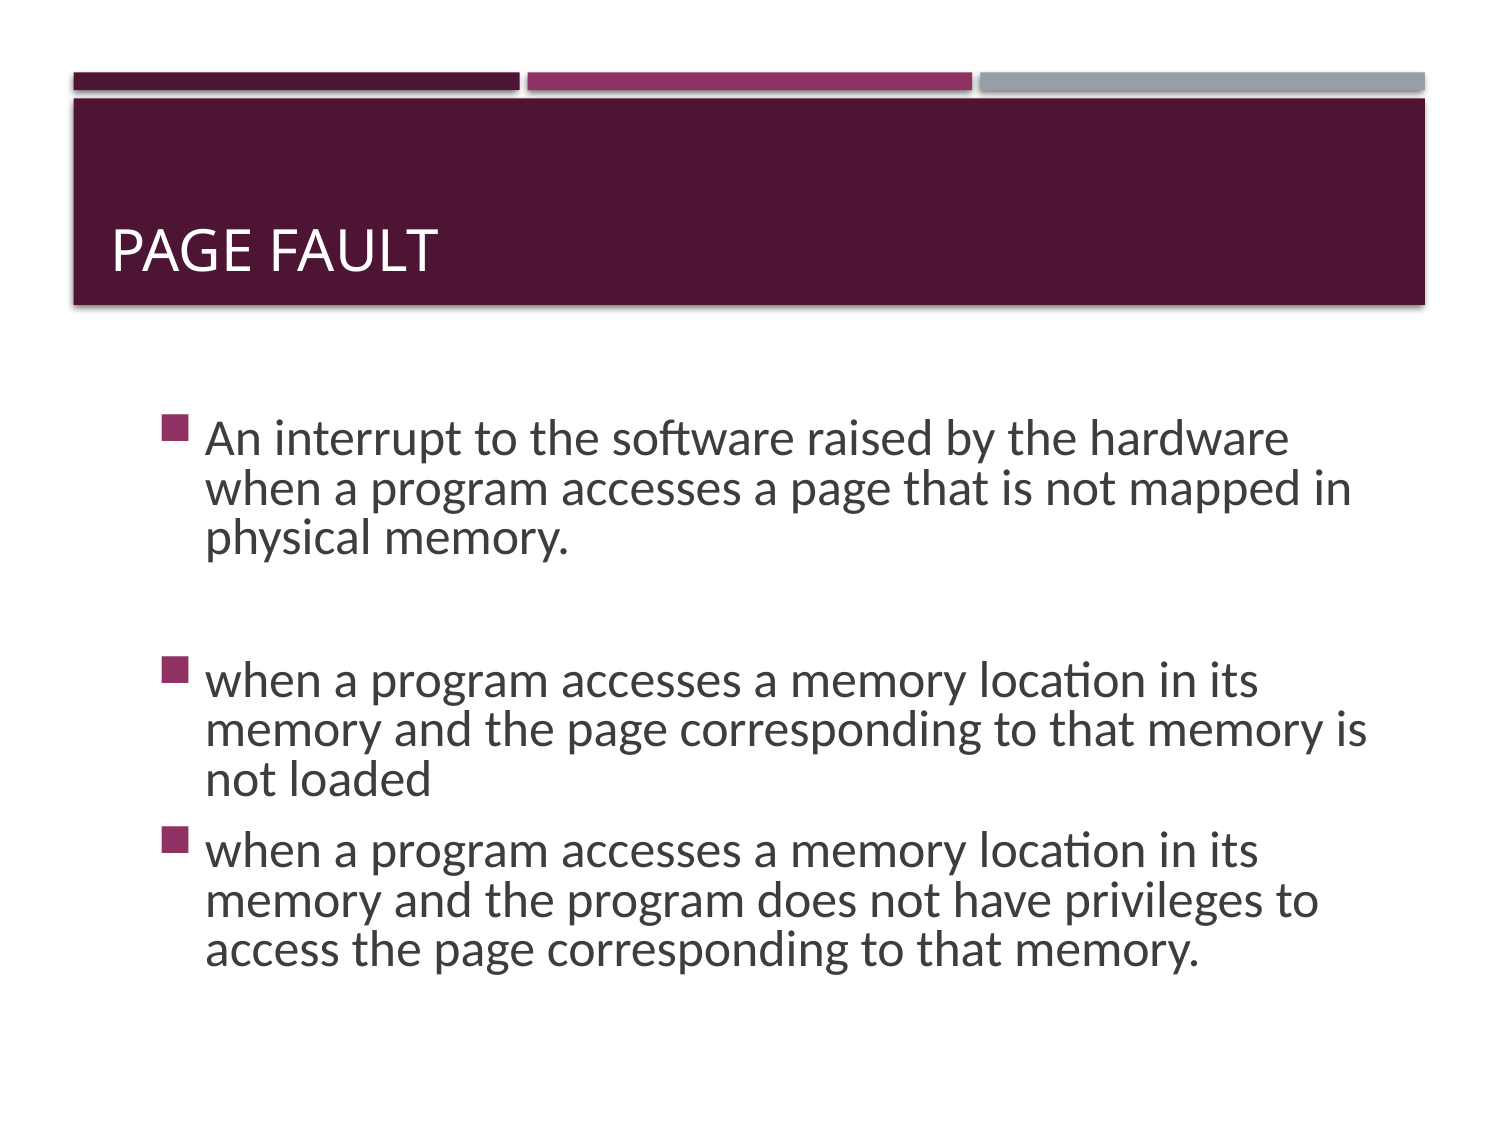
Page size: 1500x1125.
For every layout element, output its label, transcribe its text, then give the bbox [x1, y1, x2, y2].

list An interrupt to the software raised by the hardware when a program accesses a page that is not mapped in physical memory. when a program accesses a memory location in its memory and the page corresponding to that memory is not loaded when a program accesses a memory location in its memory and the program does not have privileges to access the page corresponding to that memory. [141, 408, 1416, 988]
title Page fault [95, 112, 1406, 291]
